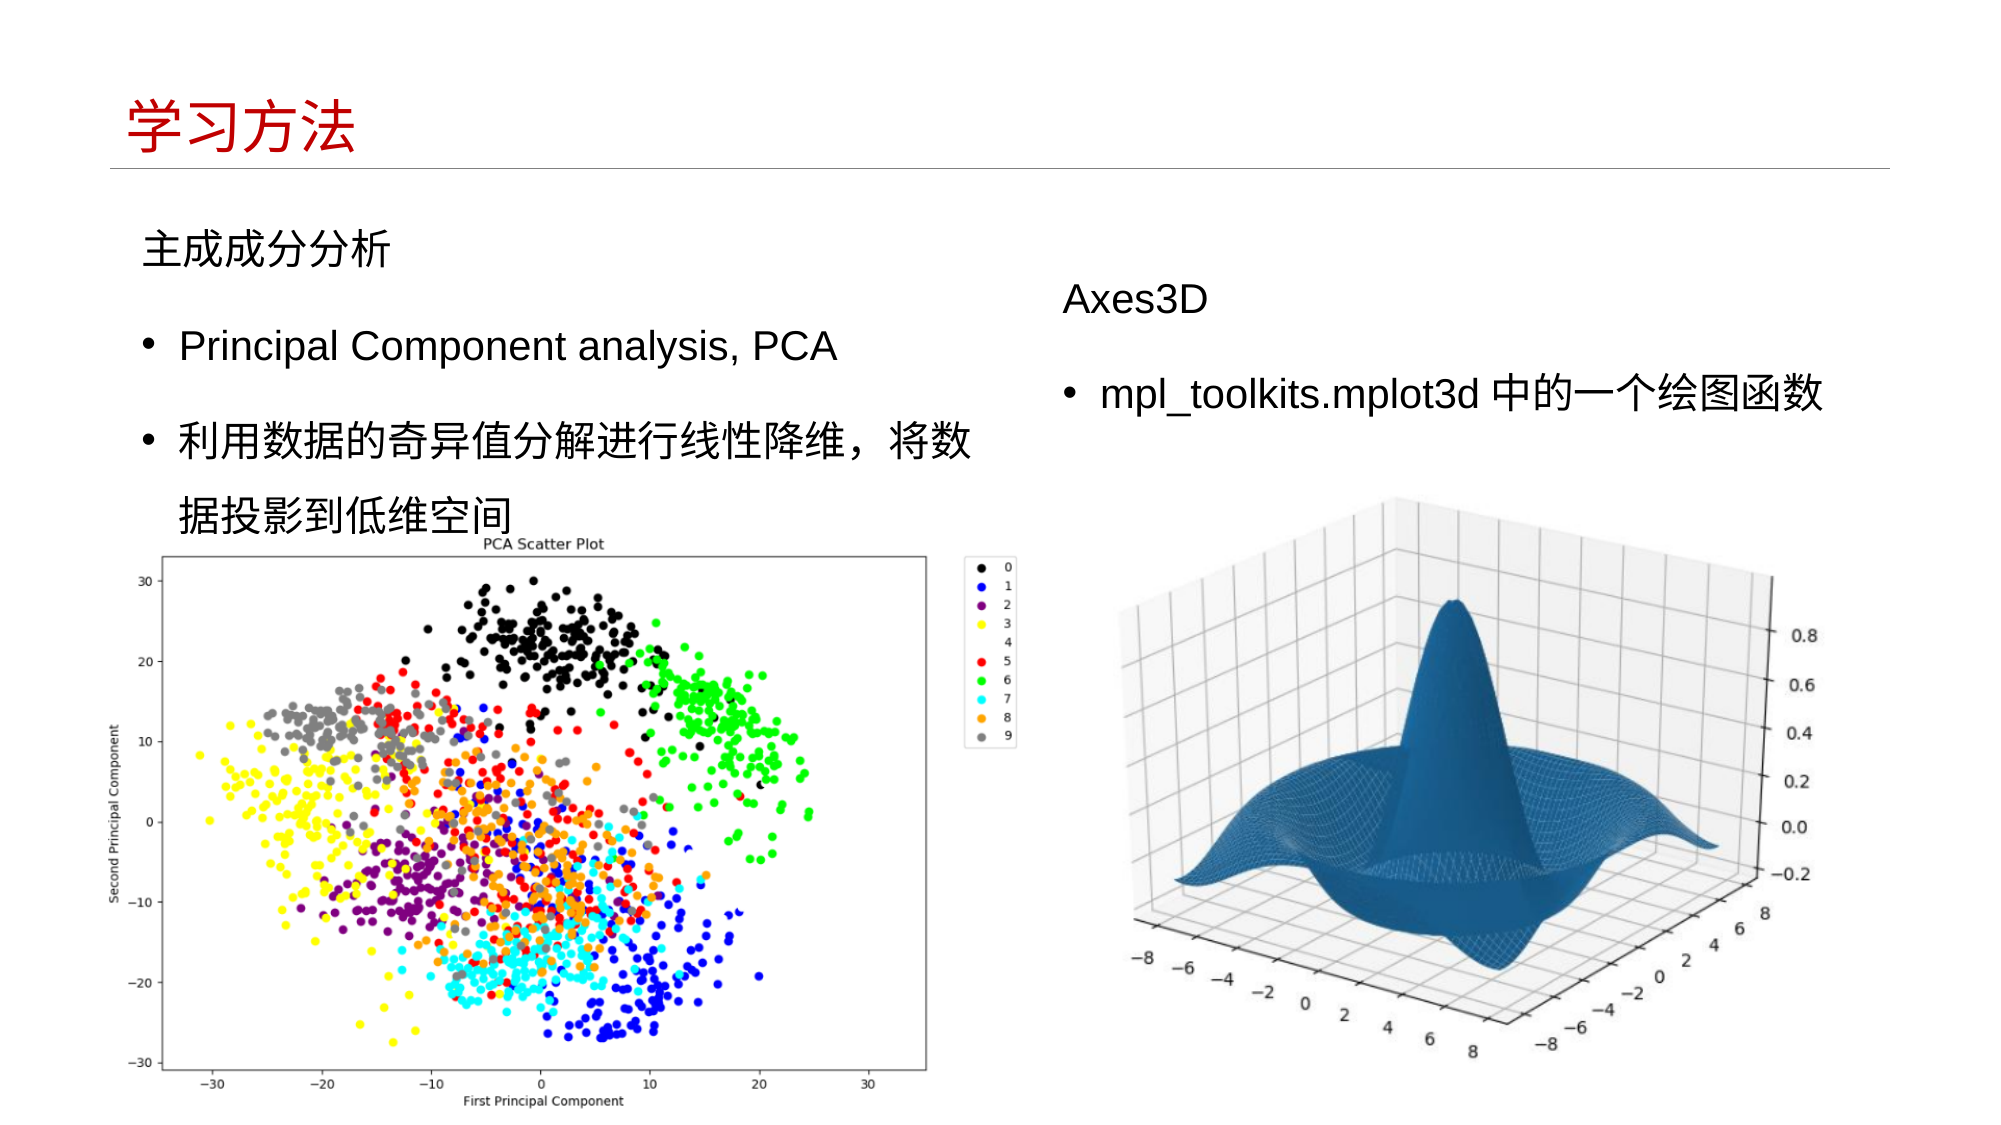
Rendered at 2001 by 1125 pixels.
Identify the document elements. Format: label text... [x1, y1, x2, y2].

list 主成成分分析 Principal Component analysis, PCA 利用数据的奇异值分解进行线性降维，将数据投影到低维空间 [126, 189, 1020, 534]
title 学习方法 [109, 0, 1890, 169]
picture [76, 534, 1020, 1116]
picture [1066, 457, 1838, 1078]
text_box Axes3D mpl_toolkits.mplot3d中的一个绘图函数 [1047, 238, 1941, 1018]
